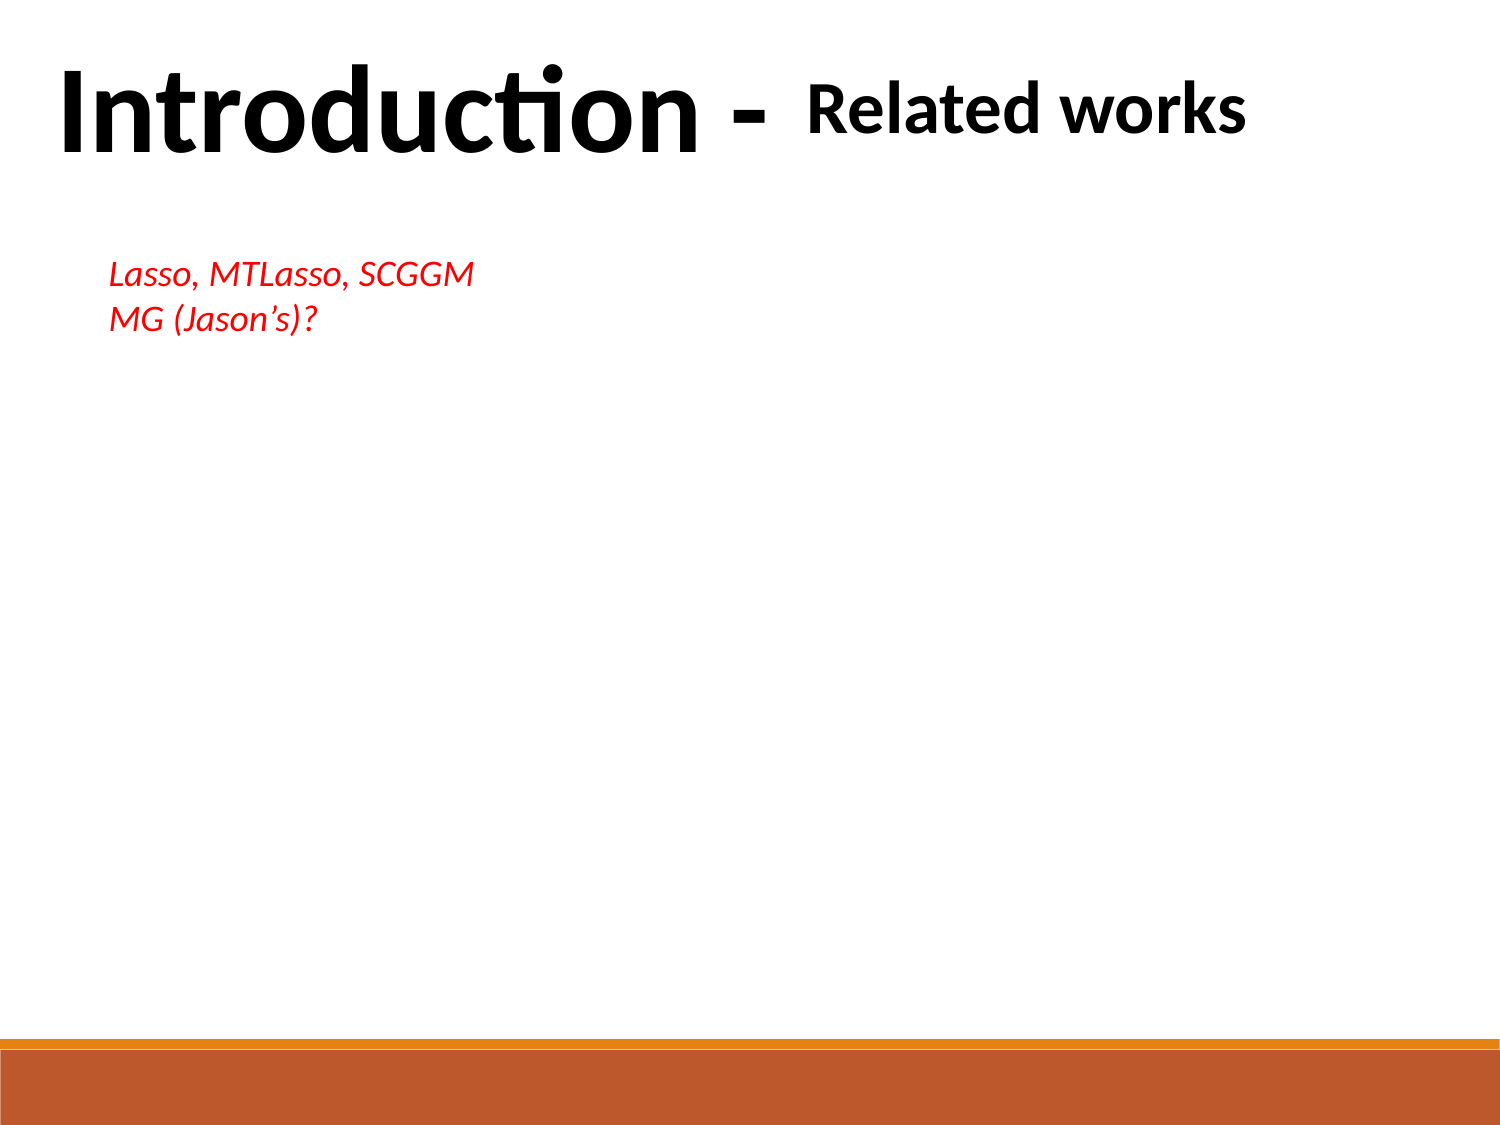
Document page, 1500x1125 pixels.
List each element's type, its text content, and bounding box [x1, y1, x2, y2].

text_box Introduction - [41, 20, 816, 186]
text_box Related works [791, 50, 1478, 156]
text_box Lasso, MTLasso, SCGGM MG (Jason’s)? [93, 241, 927, 347]
